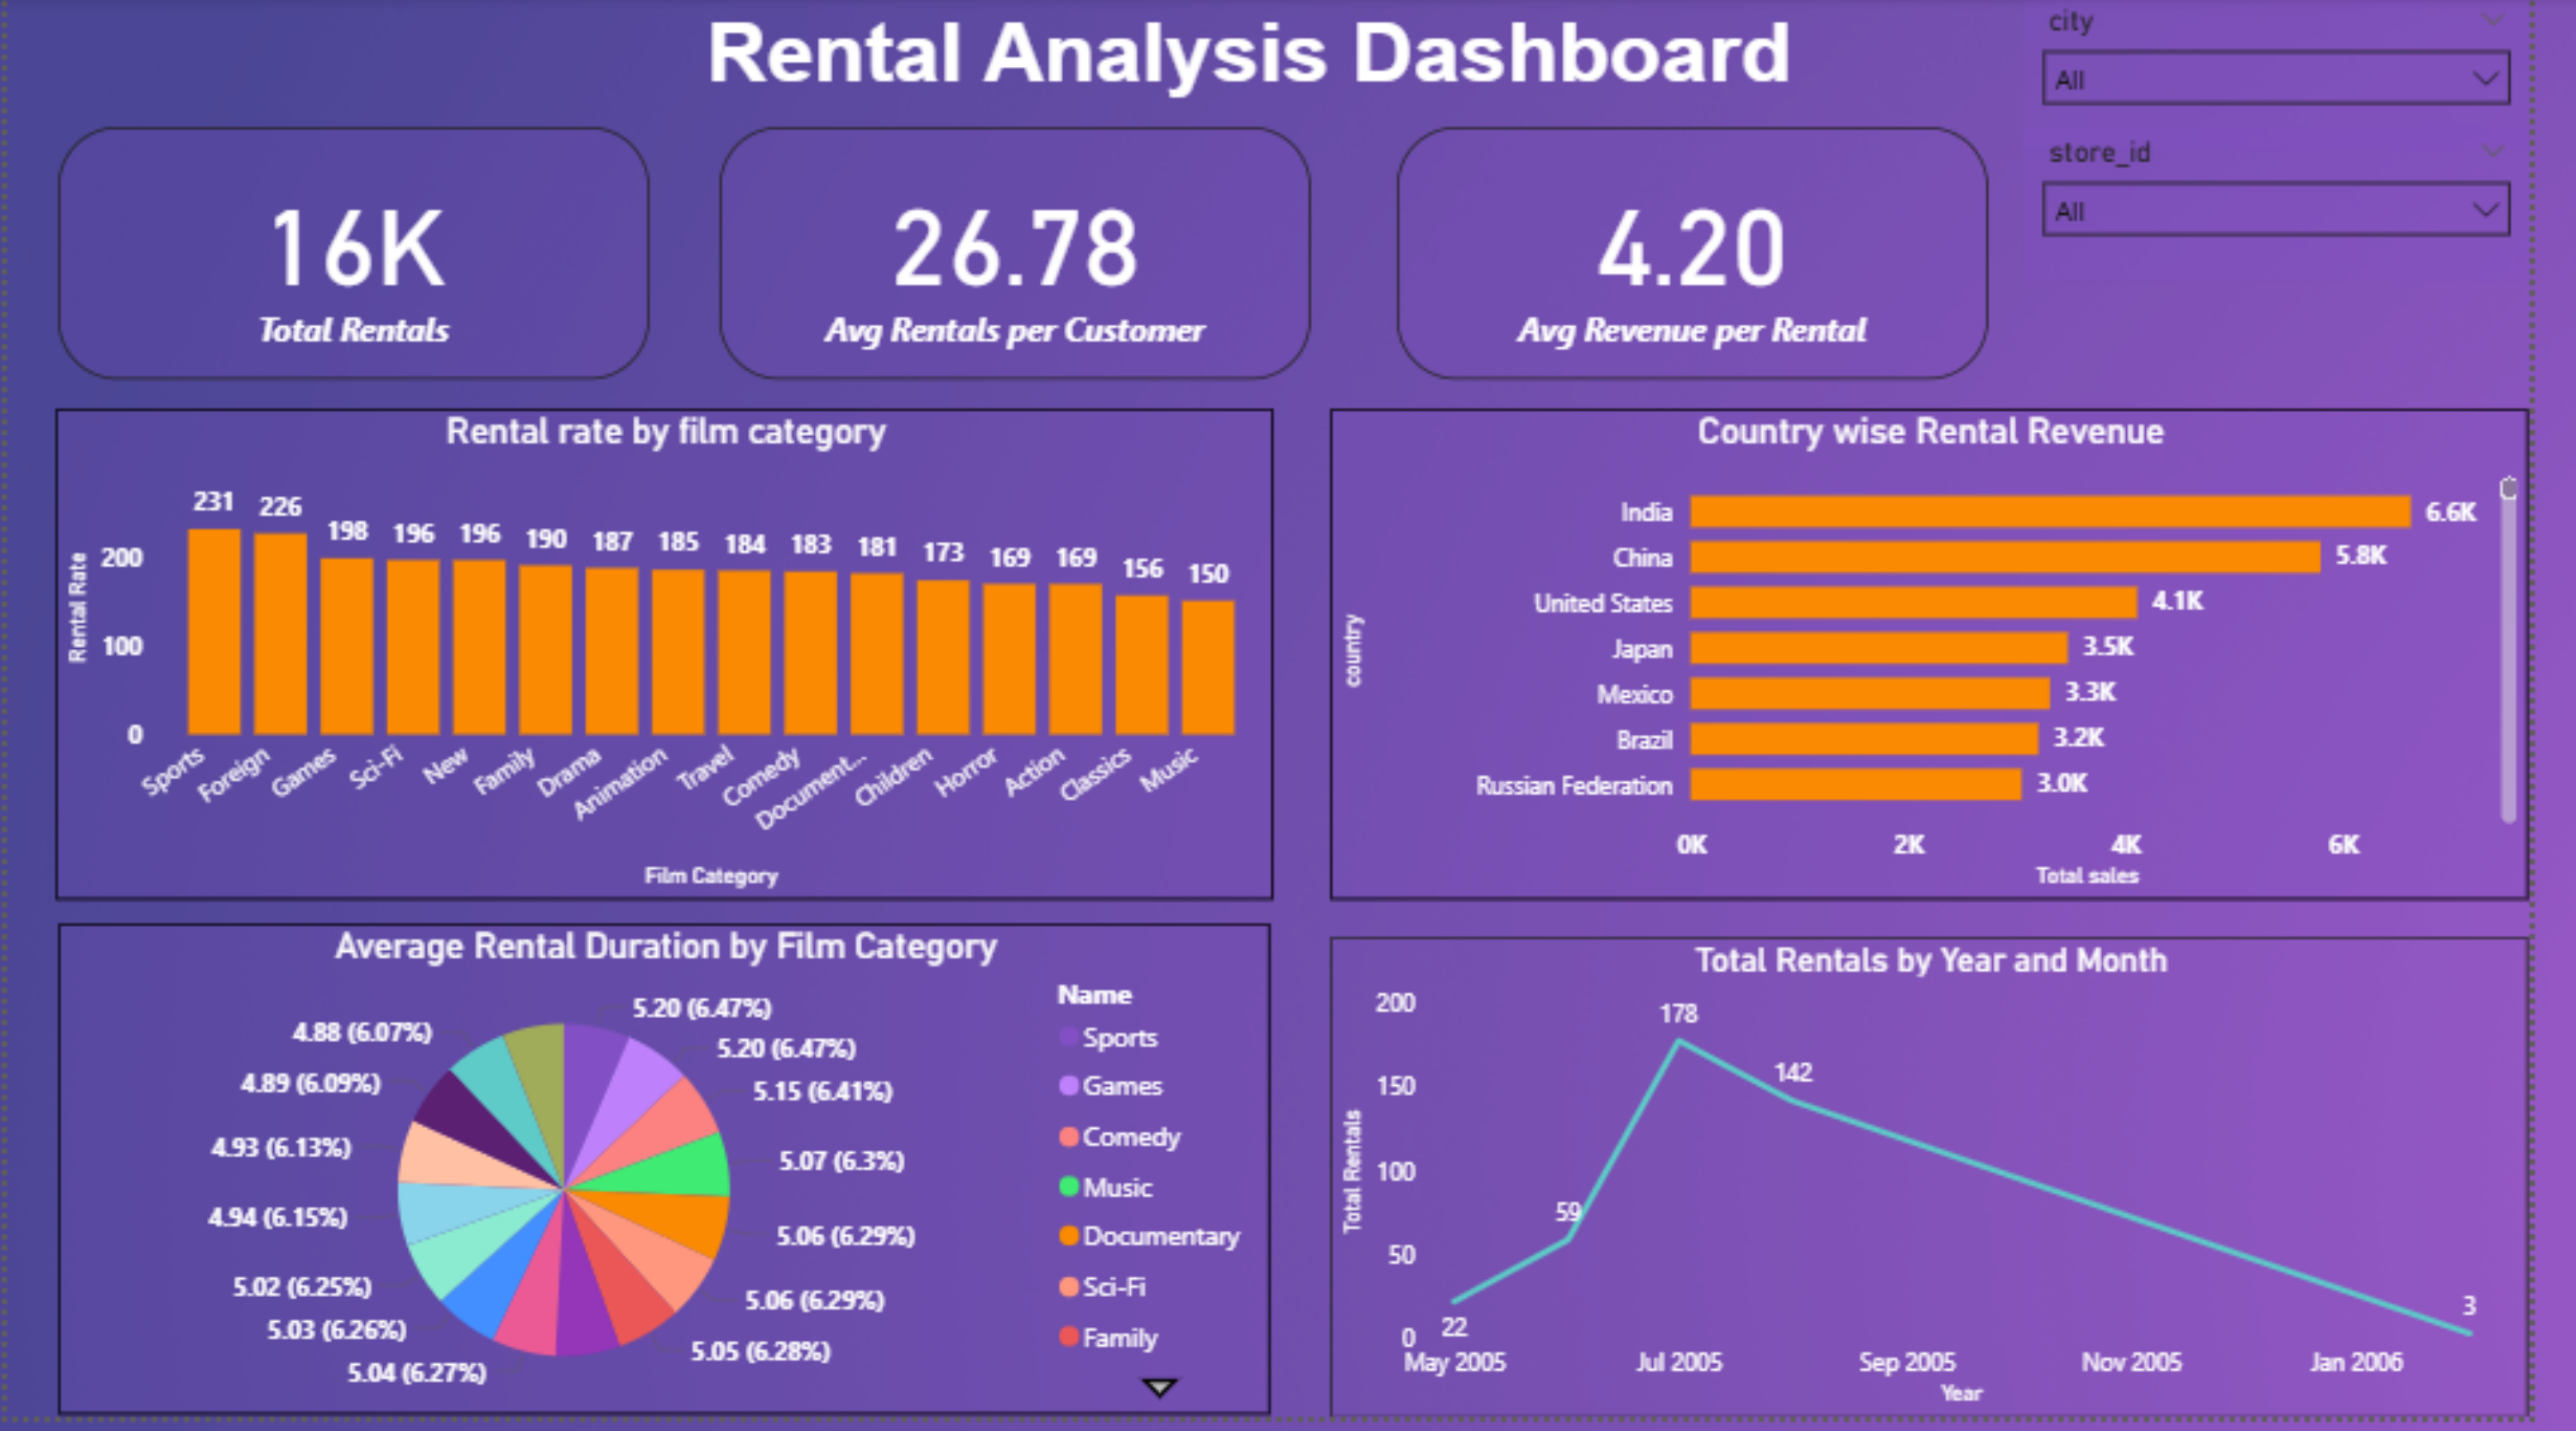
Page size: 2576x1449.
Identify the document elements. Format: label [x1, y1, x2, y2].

text_box [0, 0, 2576, 1431]
